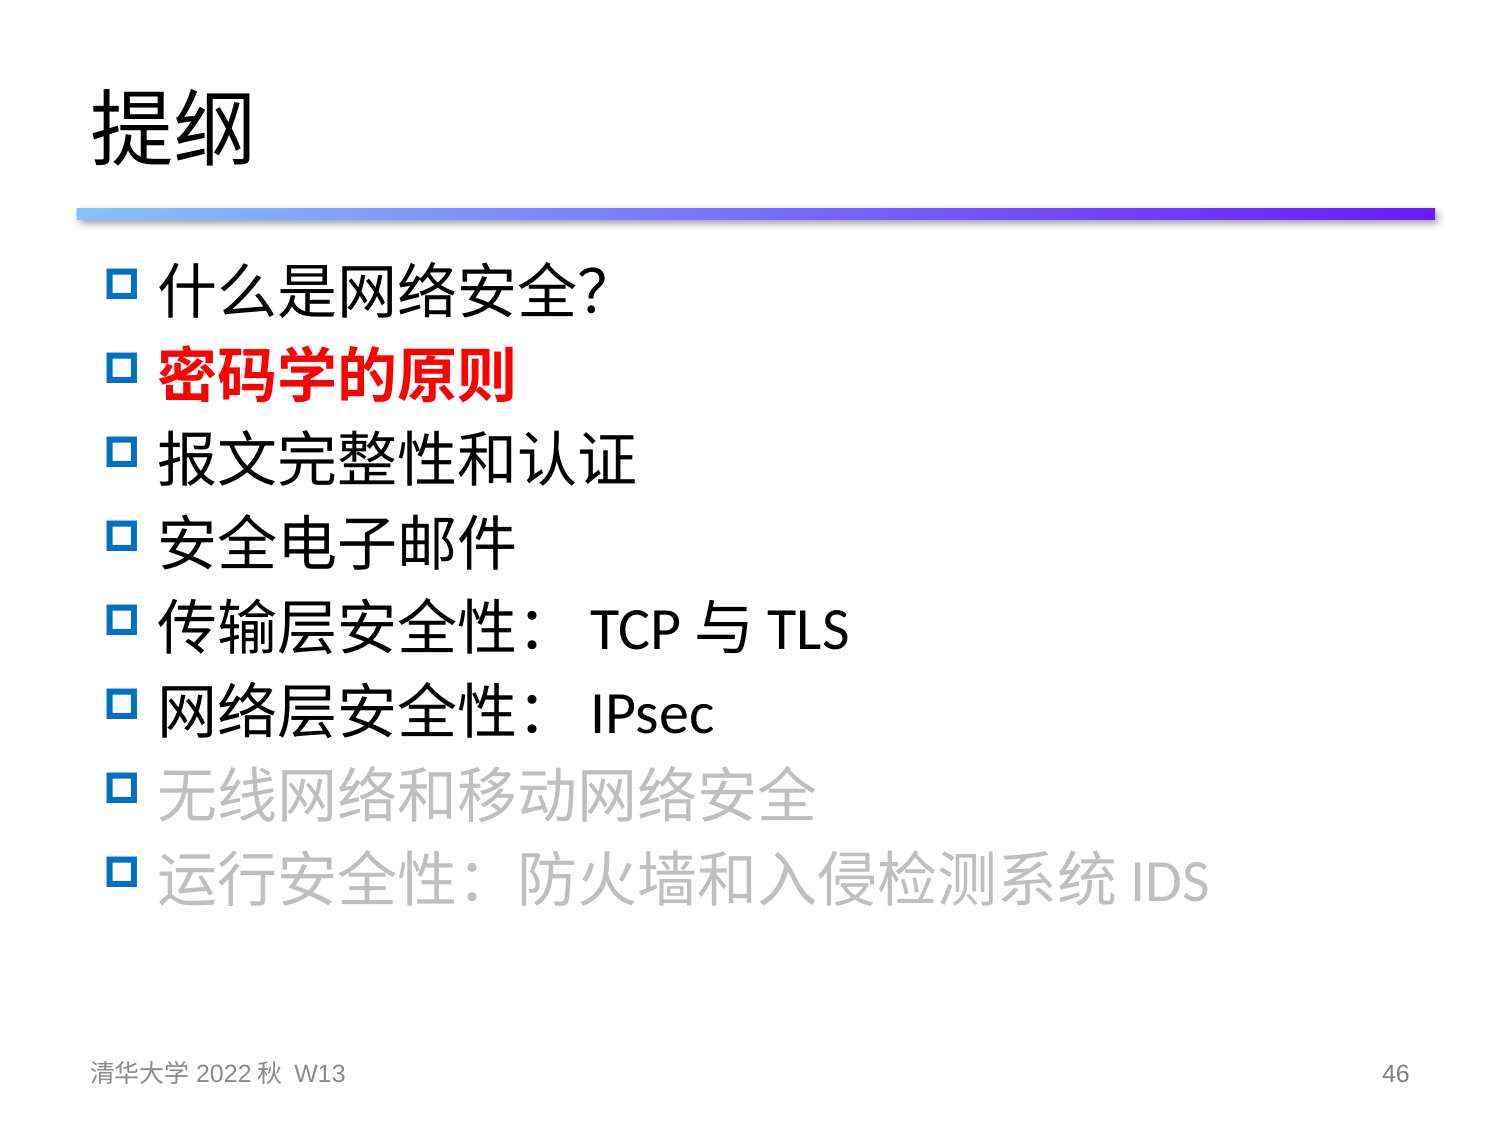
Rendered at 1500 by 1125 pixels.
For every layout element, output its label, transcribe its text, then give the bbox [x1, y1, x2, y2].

slide_number 清华大学2022秋 W13 [75, 1042, 425, 1103]
title 提纲 [75, 45, 1425, 209]
slide_number 46 [1074, 1042, 1425, 1103]
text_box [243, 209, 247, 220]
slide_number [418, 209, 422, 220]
text_box 什么是网络安全？ 密码学的原则 报文完整性和认证 安全电子邮件 传输层安全性：TCP与TLS 网络层安全性：IPsec 无线网络和移动网络安全 运行安全性：防火墙和入侵检测系统IDS [88, 246, 1348, 926]
